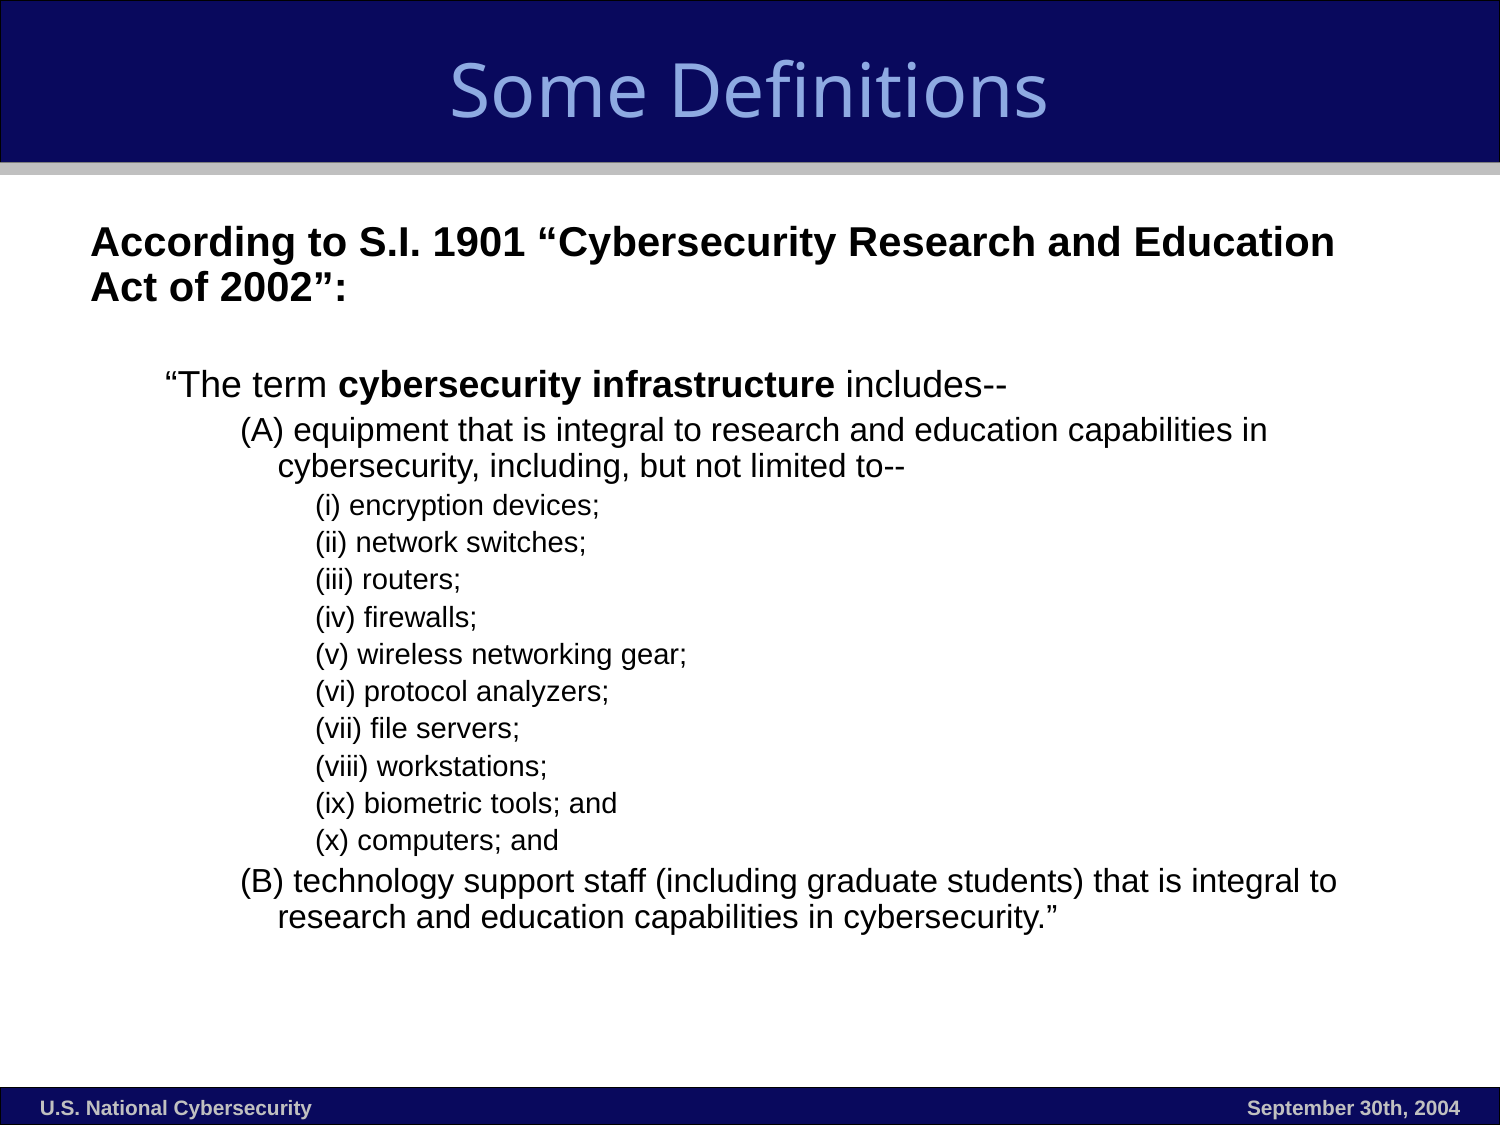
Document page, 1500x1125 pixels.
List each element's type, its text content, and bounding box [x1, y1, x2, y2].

title Some Definitions [75, 0, 1425, 175]
footer U.S. National Cybersecurity [24, 1087, 513, 1125]
list According to S.I. 1901 “Cybersecurity Research and Education Act of 2002”: “The term cybersecurity infrastructure includes-- (A) equipment that is integral to research and education capabilities in cybersecurity, including, but not limited to-- (i) encryption devices; (ii) network switches; (iii) routers; (iv) firewalls; (v) wireless networking gear; (vi) protocol analyzers; (vii) file servers; (viii) workstations; (ix) biometric tools; and (x) computers; and (B) technology support staff (including graduate students) that is integral to research and education capabilities in cybersecurity.” [75, 212, 1425, 1075]
